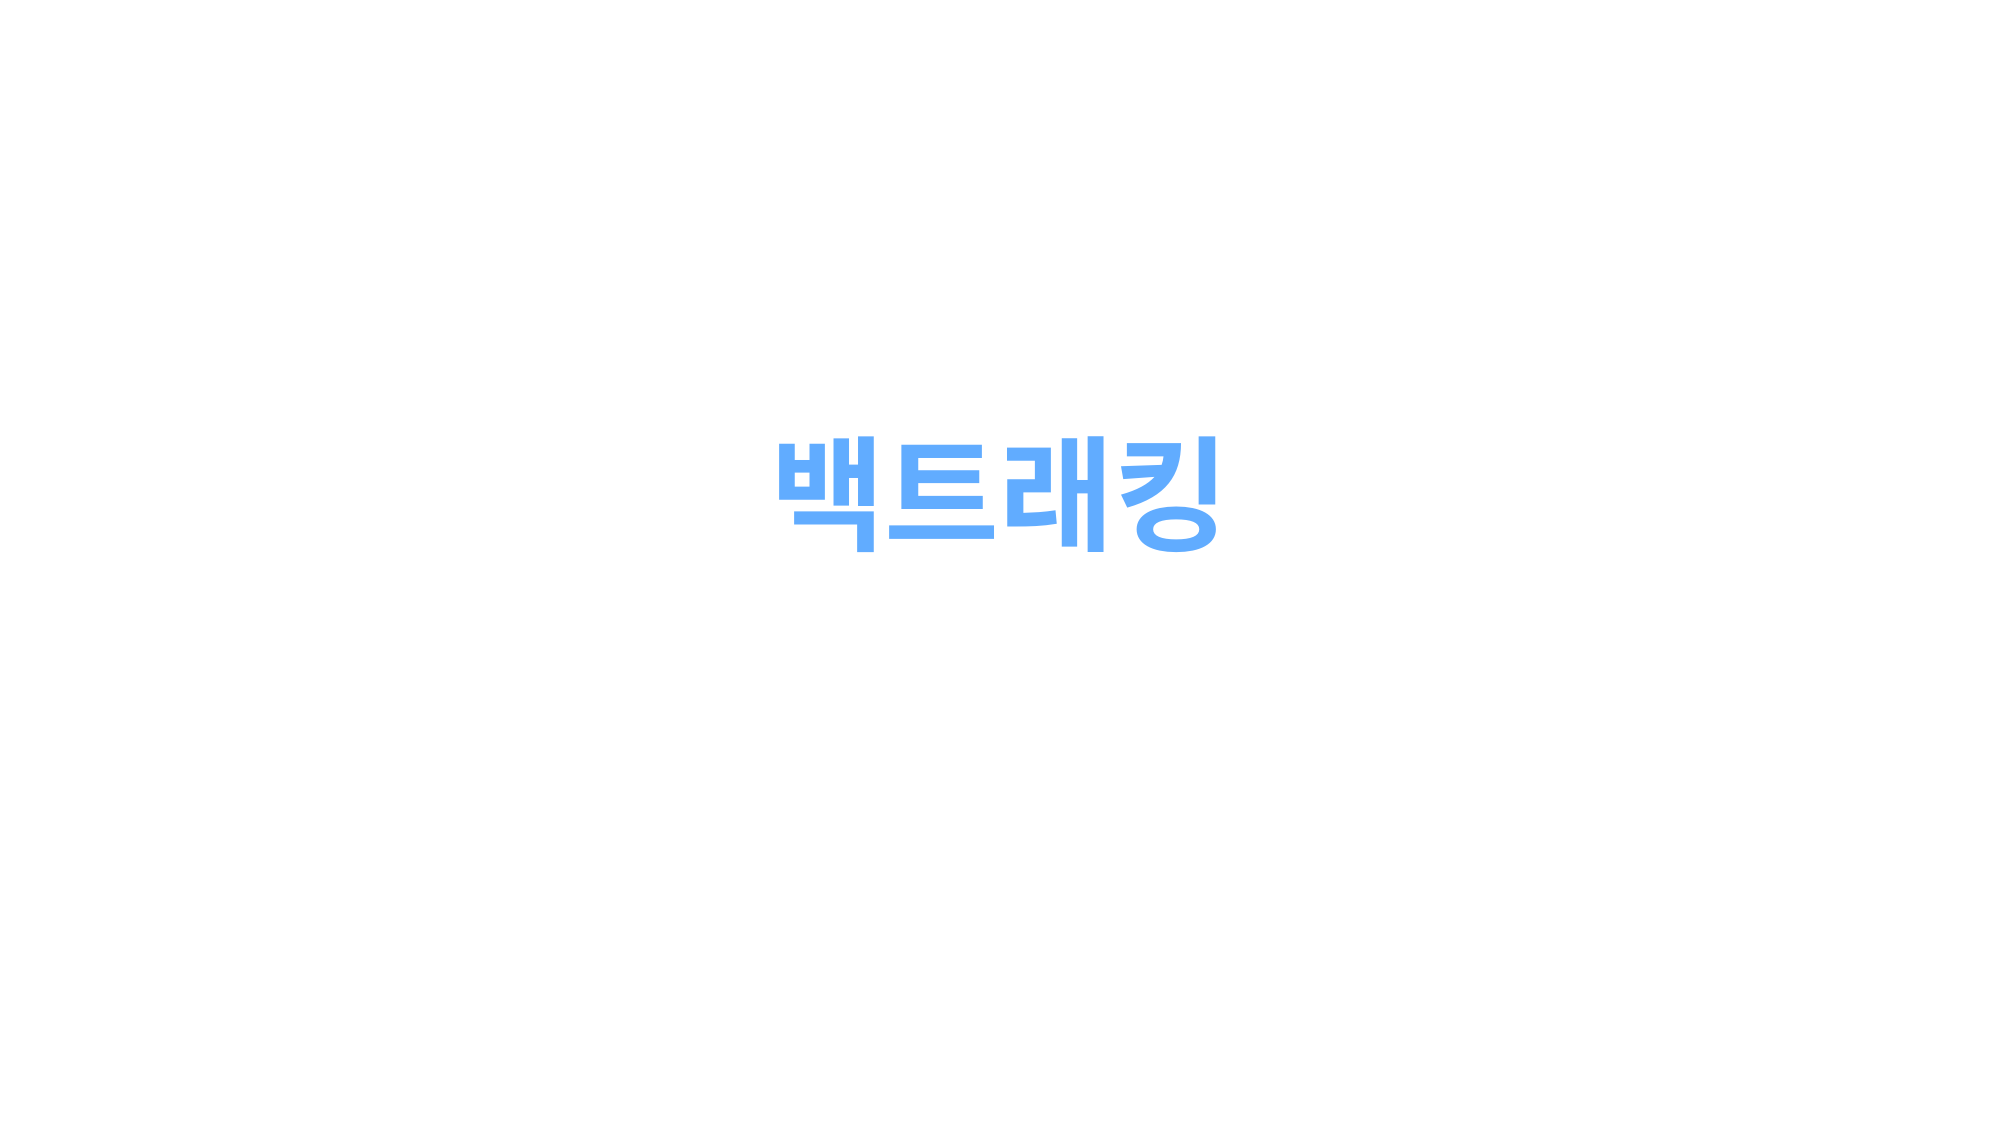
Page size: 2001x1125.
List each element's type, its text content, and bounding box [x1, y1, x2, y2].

title 백트래킹 [249, 184, 1750, 576]
